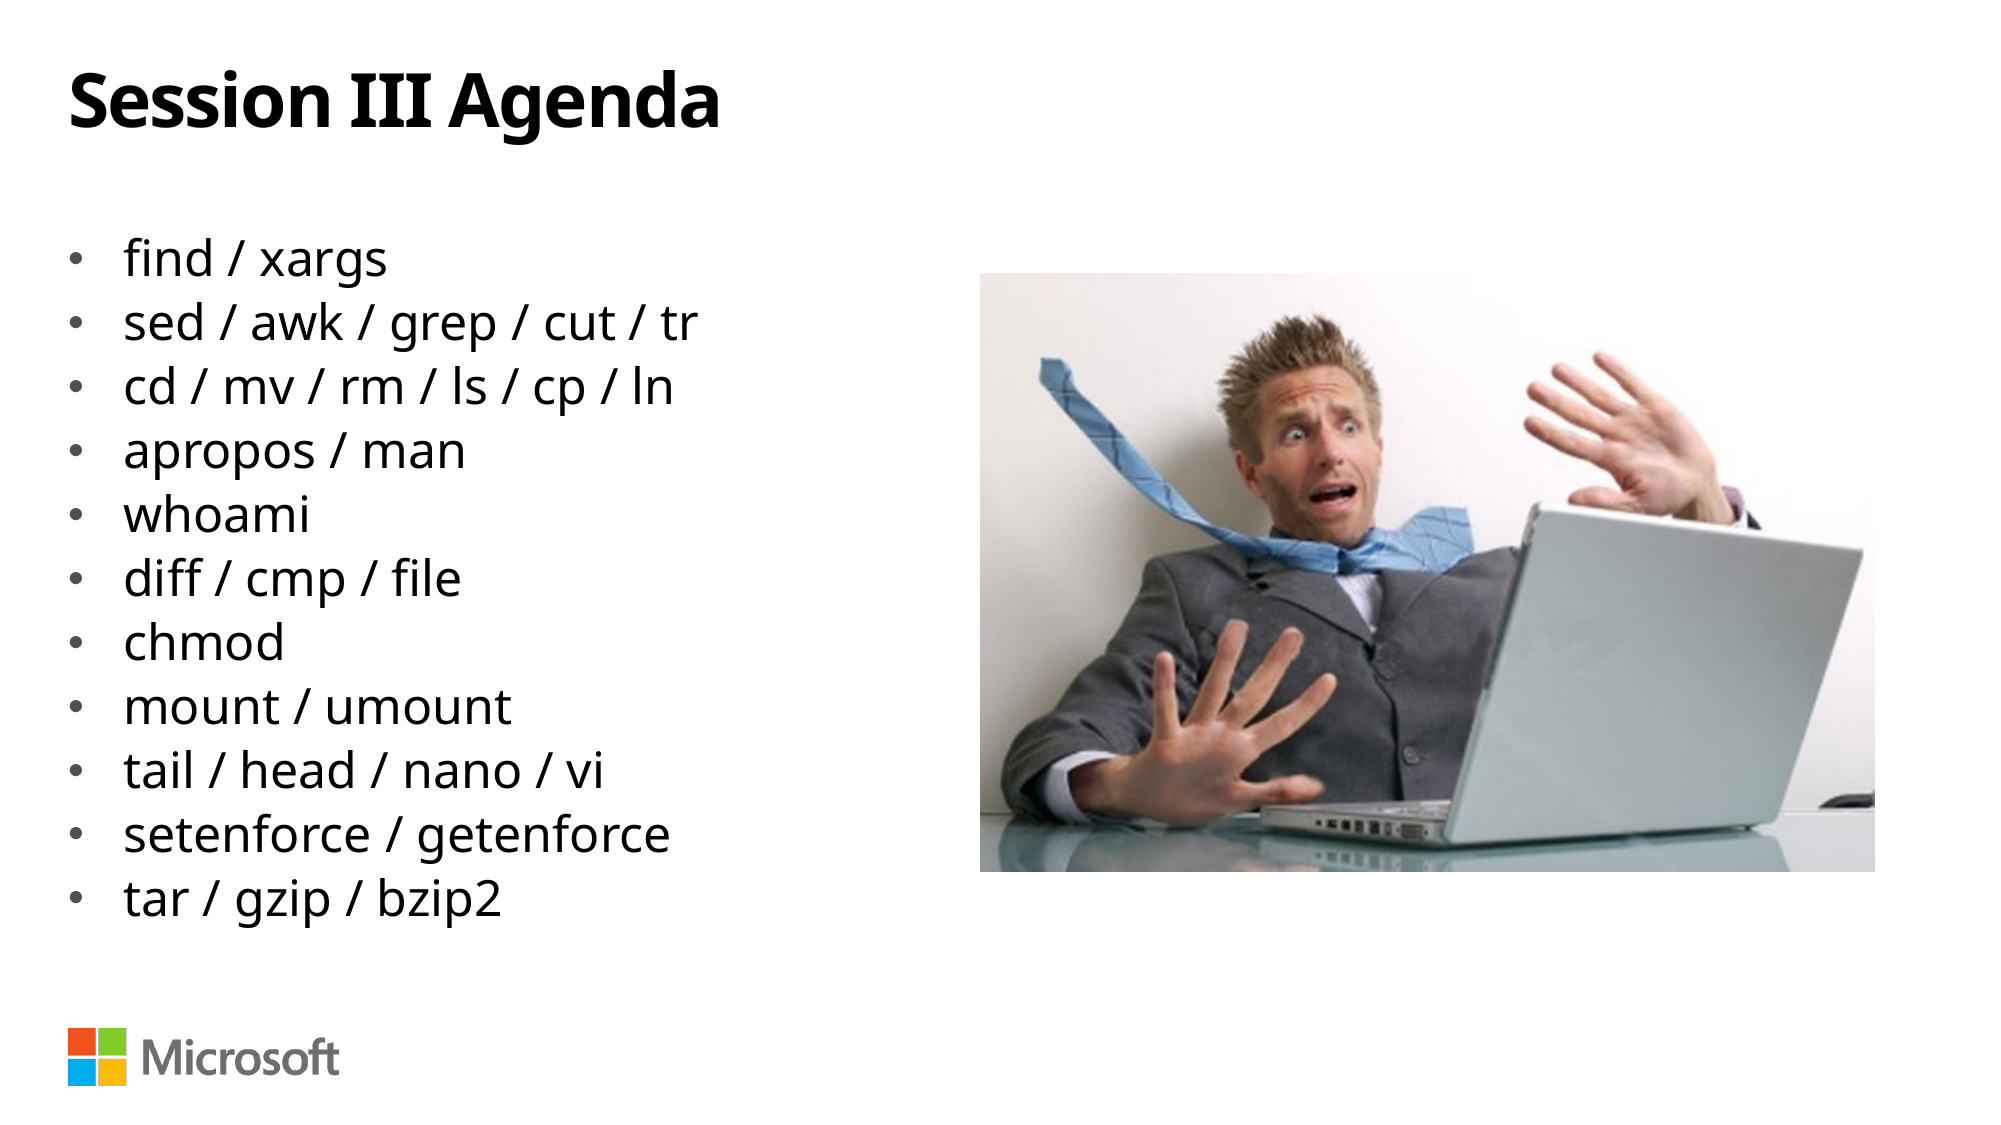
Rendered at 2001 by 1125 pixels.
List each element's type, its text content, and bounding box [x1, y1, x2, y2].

picture [980, 273, 1875, 873]
title Session III Agenda [44, 47, 1957, 196]
list find / xargs sed / awk / grep / cut / tr cd / mv / rm / ls / cp / ln apropos / man whoami diff / cmp / file chmod mount / umount tail / head / nano / vi setenforce / getenforce tar / gzip / bzip2 [44, 218, 1956, 1037]
picture [68, 1037, 339, 1086]
